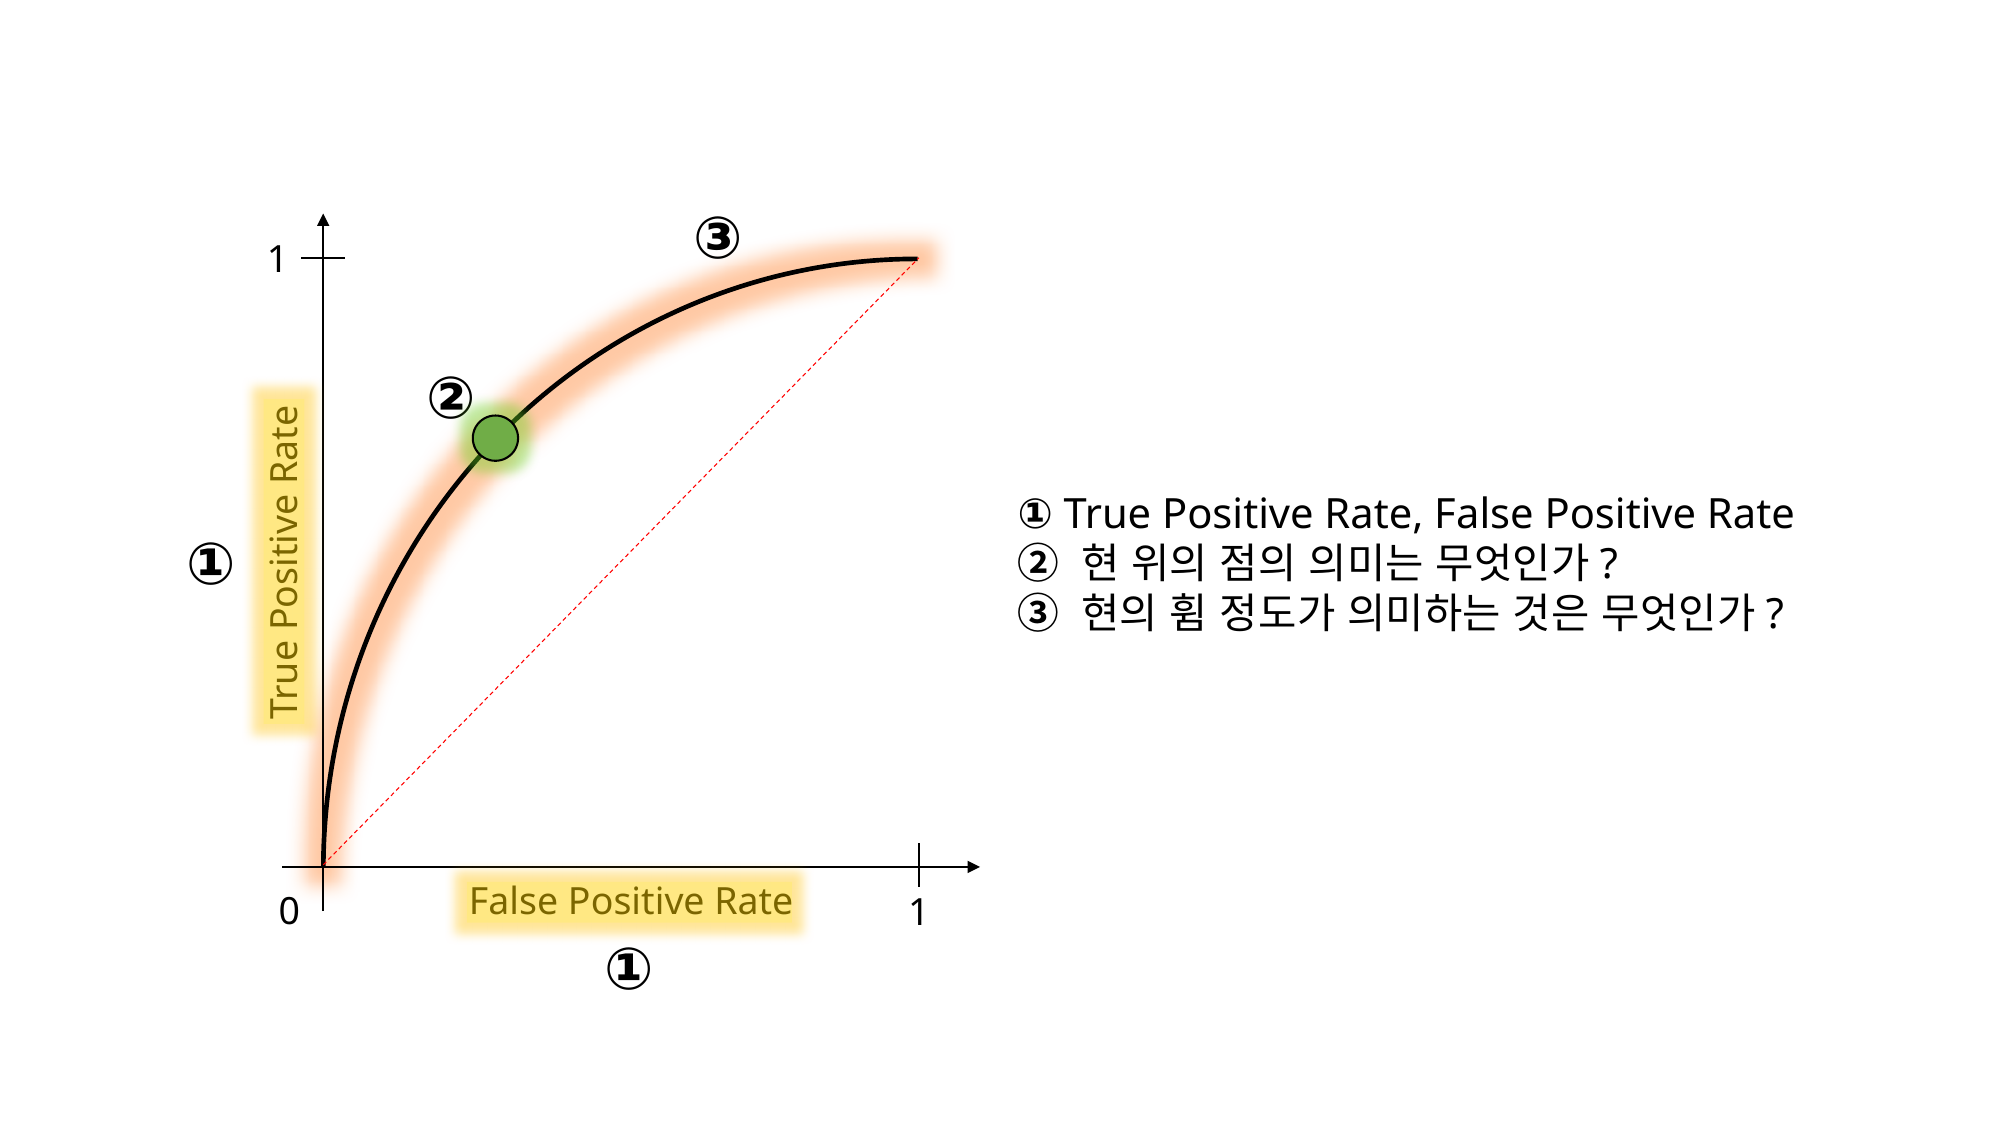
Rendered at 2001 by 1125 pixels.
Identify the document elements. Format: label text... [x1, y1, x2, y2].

text_box [632, 881, 793, 924]
text_box [466, 881, 631, 924]
text_box ① [171, 518, 251, 604]
text_box 0 [264, 879, 316, 940]
text_box ③ [679, 192, 758, 257]
text_box 1 [893, 880, 945, 941]
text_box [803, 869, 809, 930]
text_box 1 [252, 227, 304, 288]
text_box ① True Positive Rate, False Positive Rate ② 현 위의 점의 의미는 무엇인가? ③ 현의 휨 정도가 의미하는 것은 무엇인가? [1002, 479, 1811, 644]
text_box ① [589, 923, 631, 1009]
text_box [323, 257, 919, 865]
text_box [263, 398, 305, 725]
text_box ① [632, 923, 669, 1009]
